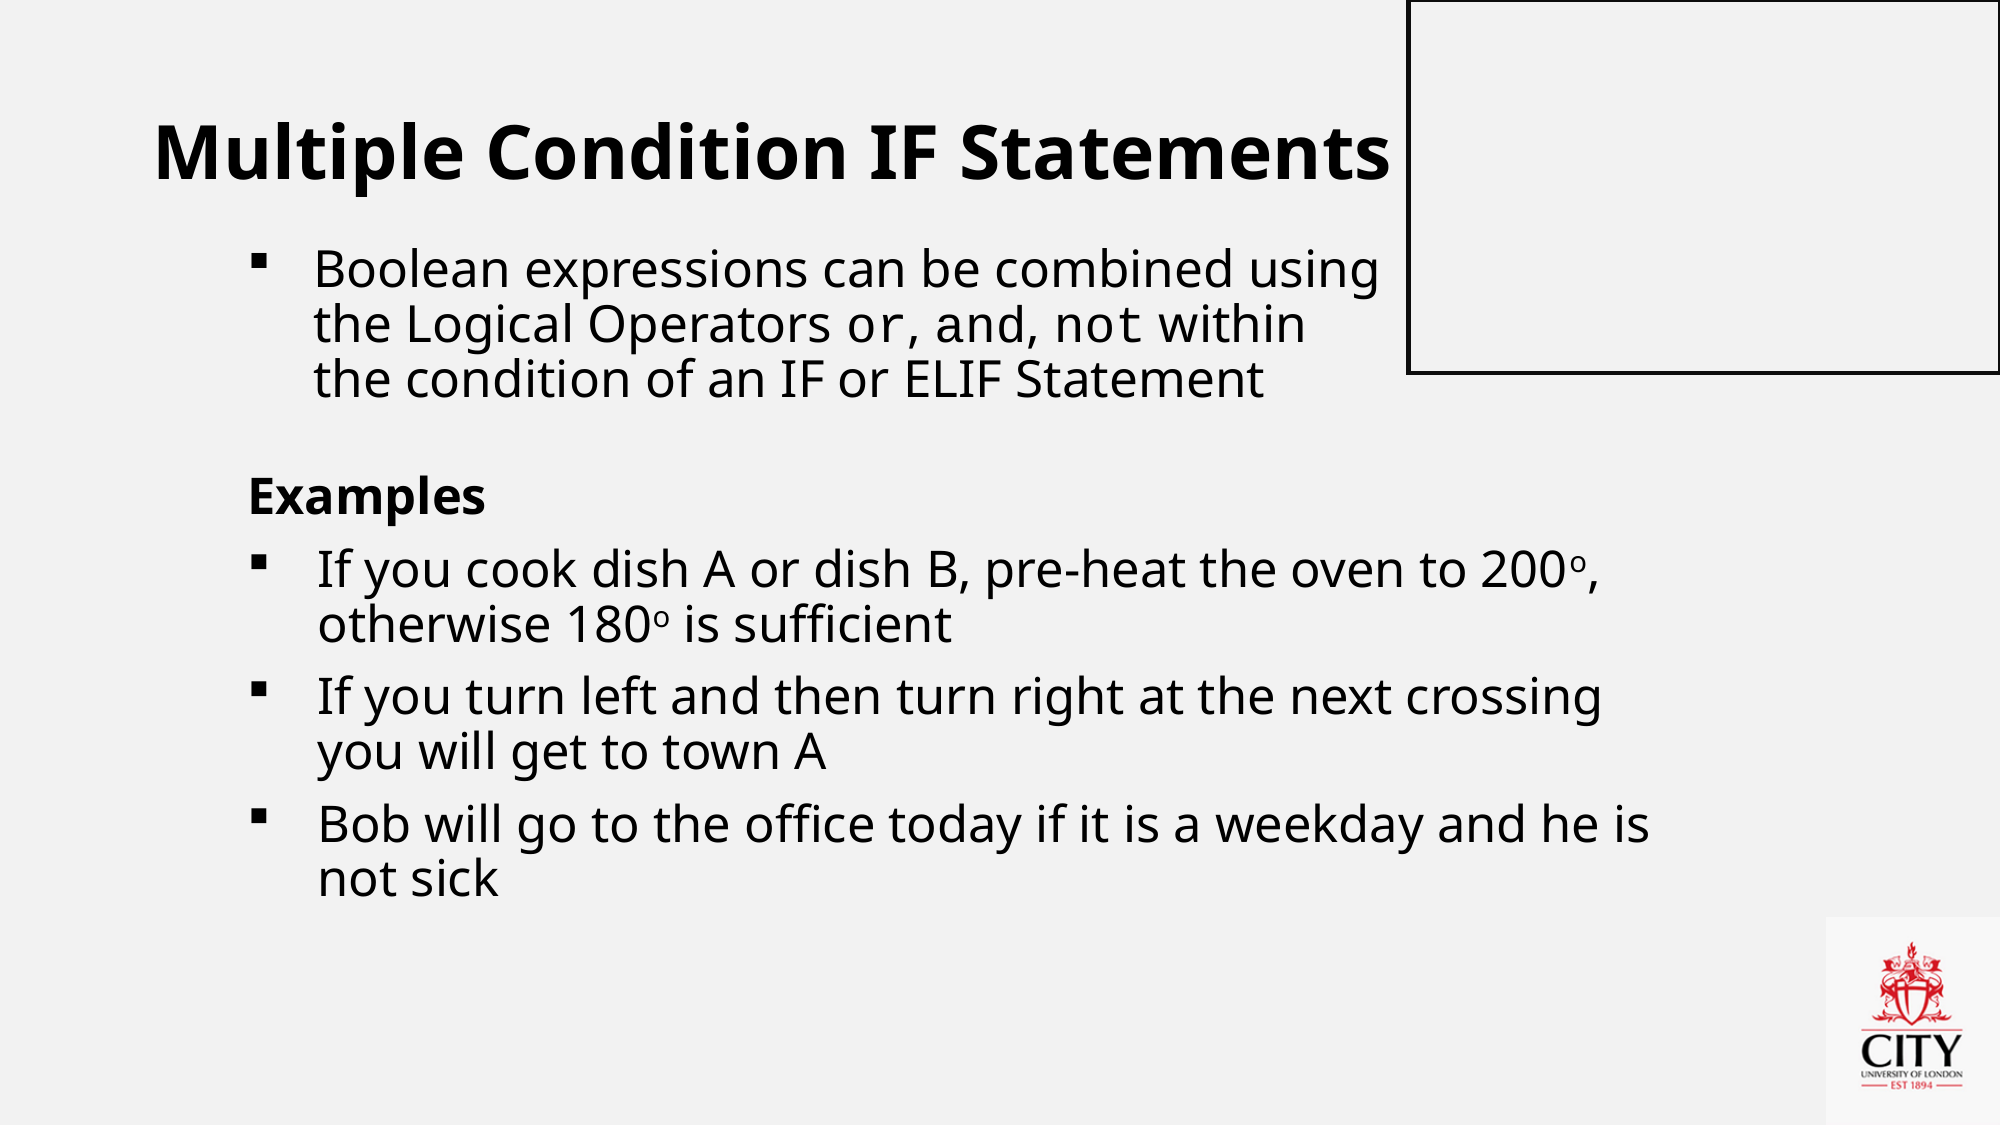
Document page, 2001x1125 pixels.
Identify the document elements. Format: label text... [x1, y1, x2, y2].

list Boolean expressions can be combined using the Logical Operators or, and, not within the condition of an IF or ELIF Statement [232, 235, 1409, 463]
text_box [1407, 0, 2000, 374]
title Multiple Condition IF Statements [137, 74, 1407, 236]
picture [1826, 917, 2000, 1125]
text_box Examples If you cook dish A or dish B, pre-heat the oven to 200o, otherwise 180o is sufficient If you turn left and then turn right at the next crossing you will get to town A Bob will go to the office today if it is a weekday and he is not sick [232, 463, 1692, 920]
